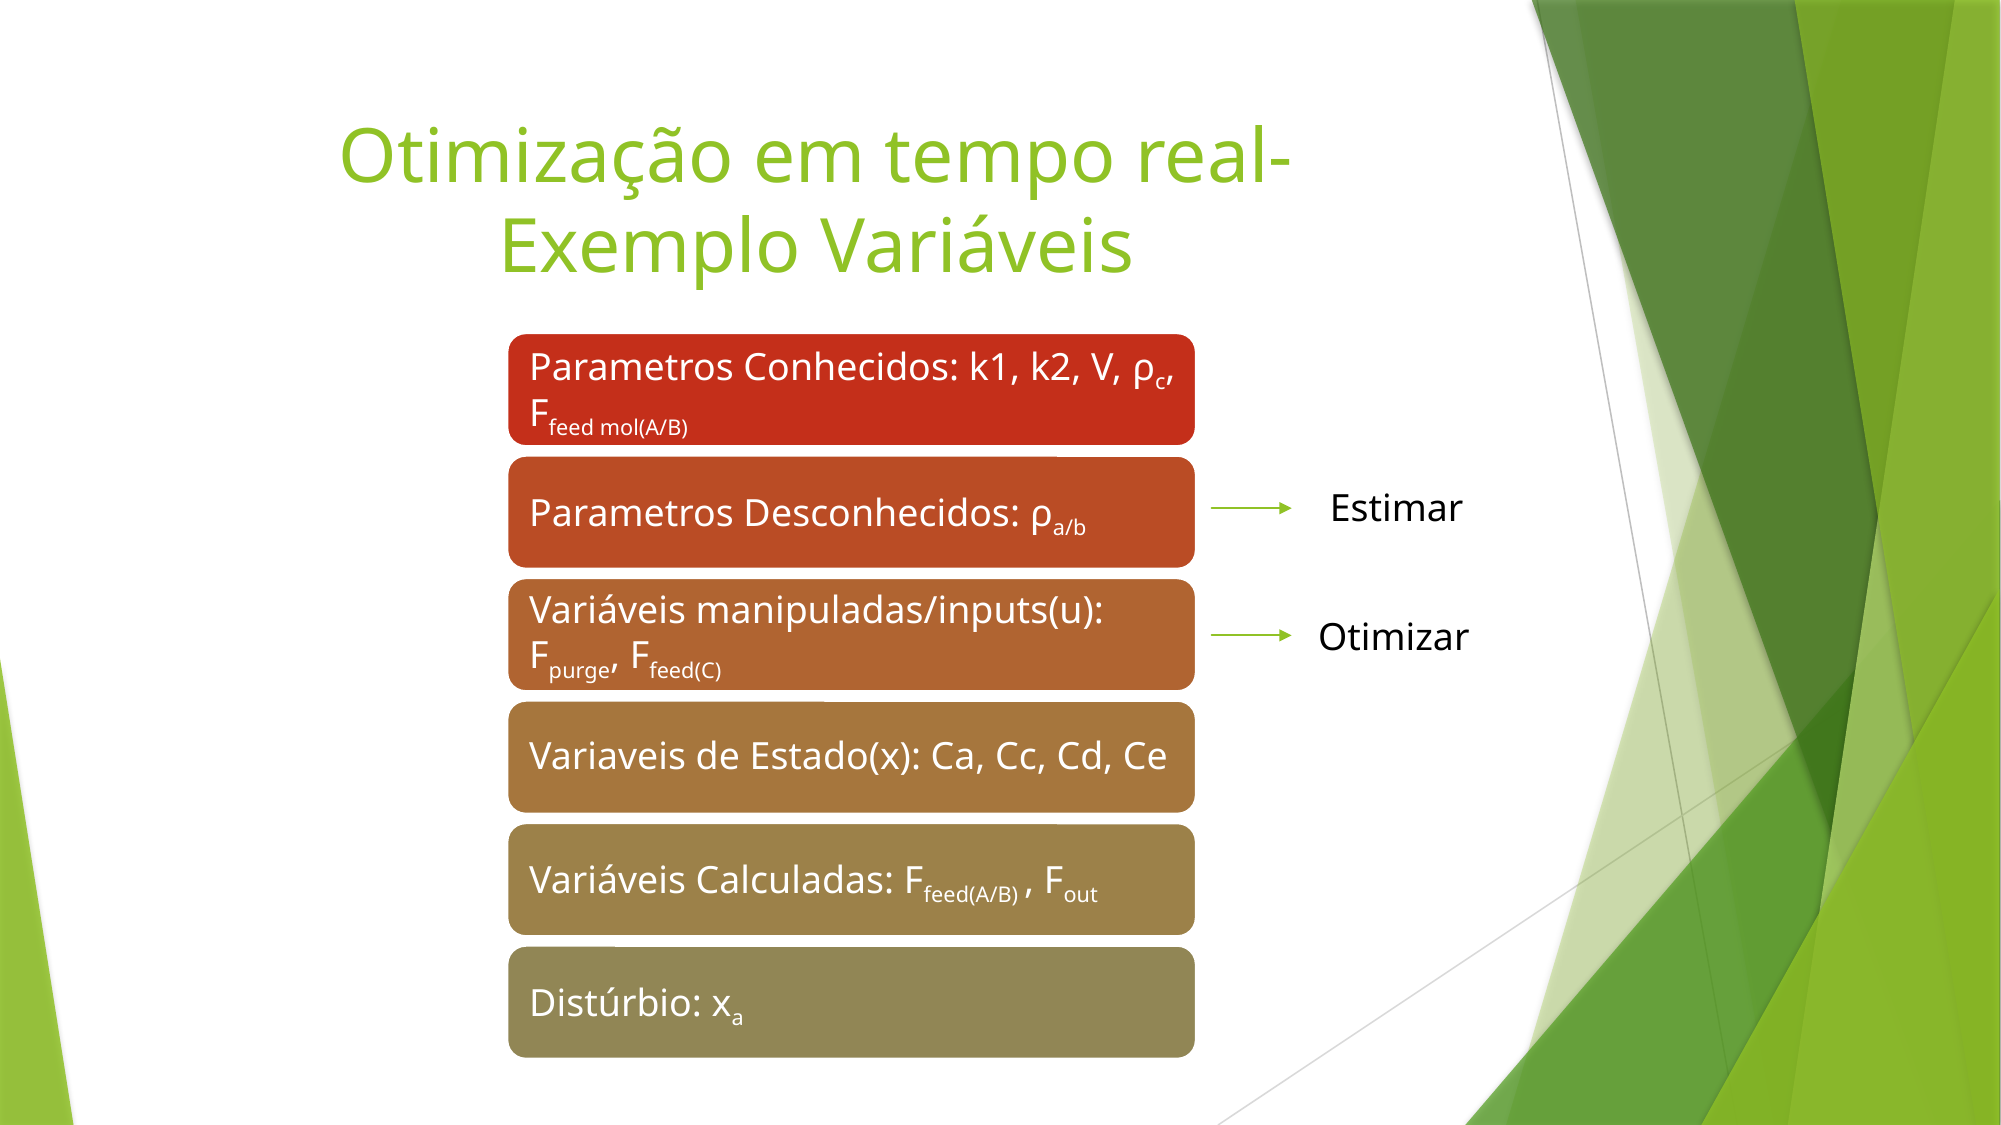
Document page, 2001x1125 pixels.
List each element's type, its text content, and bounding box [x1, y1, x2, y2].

text_box Otimizar [1303, 605, 1485, 665]
text_box Estimar [1315, 476, 1479, 536]
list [506, 316, 1197, 1076]
title Otimização em tempo real- Exemplo Variáveis [111, 99, 1522, 317]
